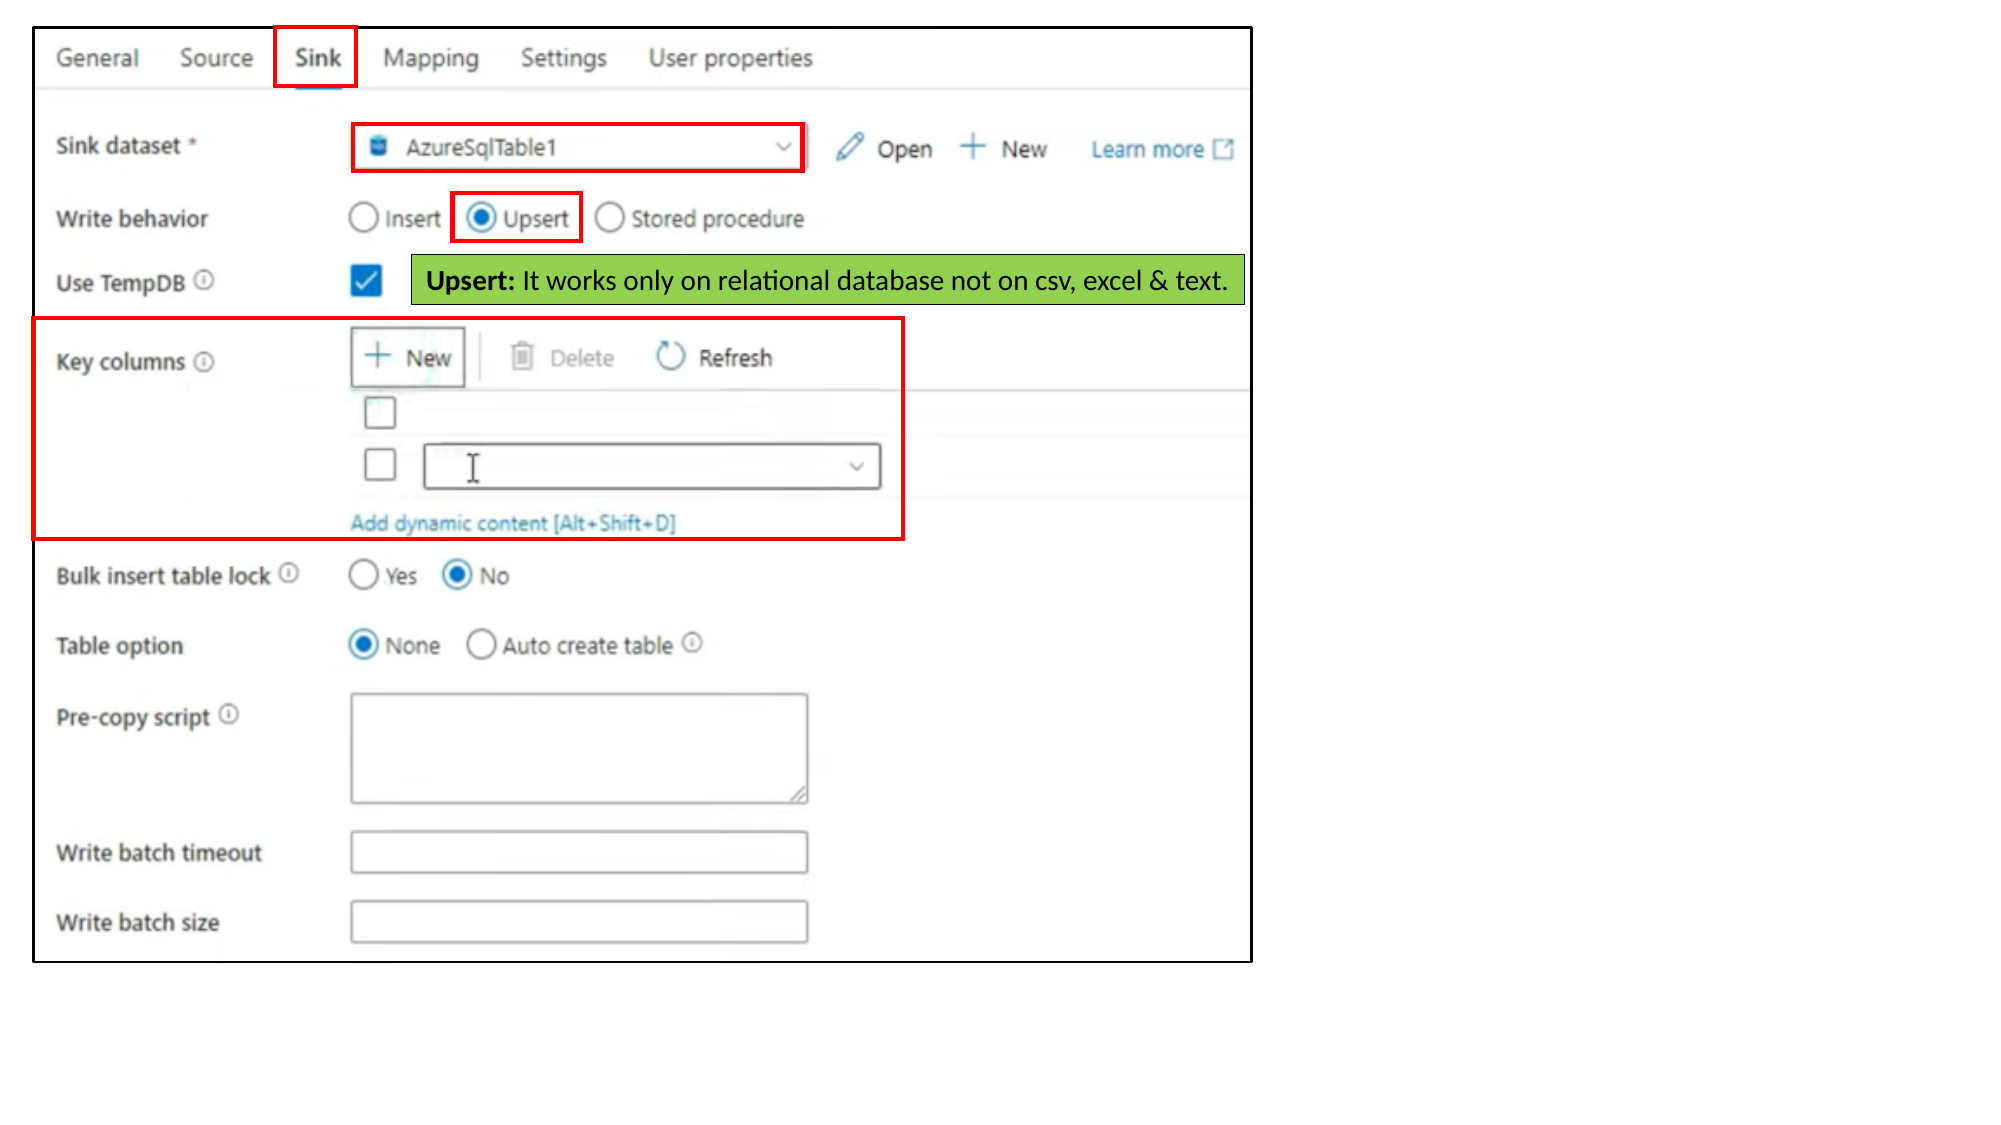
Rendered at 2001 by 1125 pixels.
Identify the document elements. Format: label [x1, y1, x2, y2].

picture [34, 28, 1250, 961]
